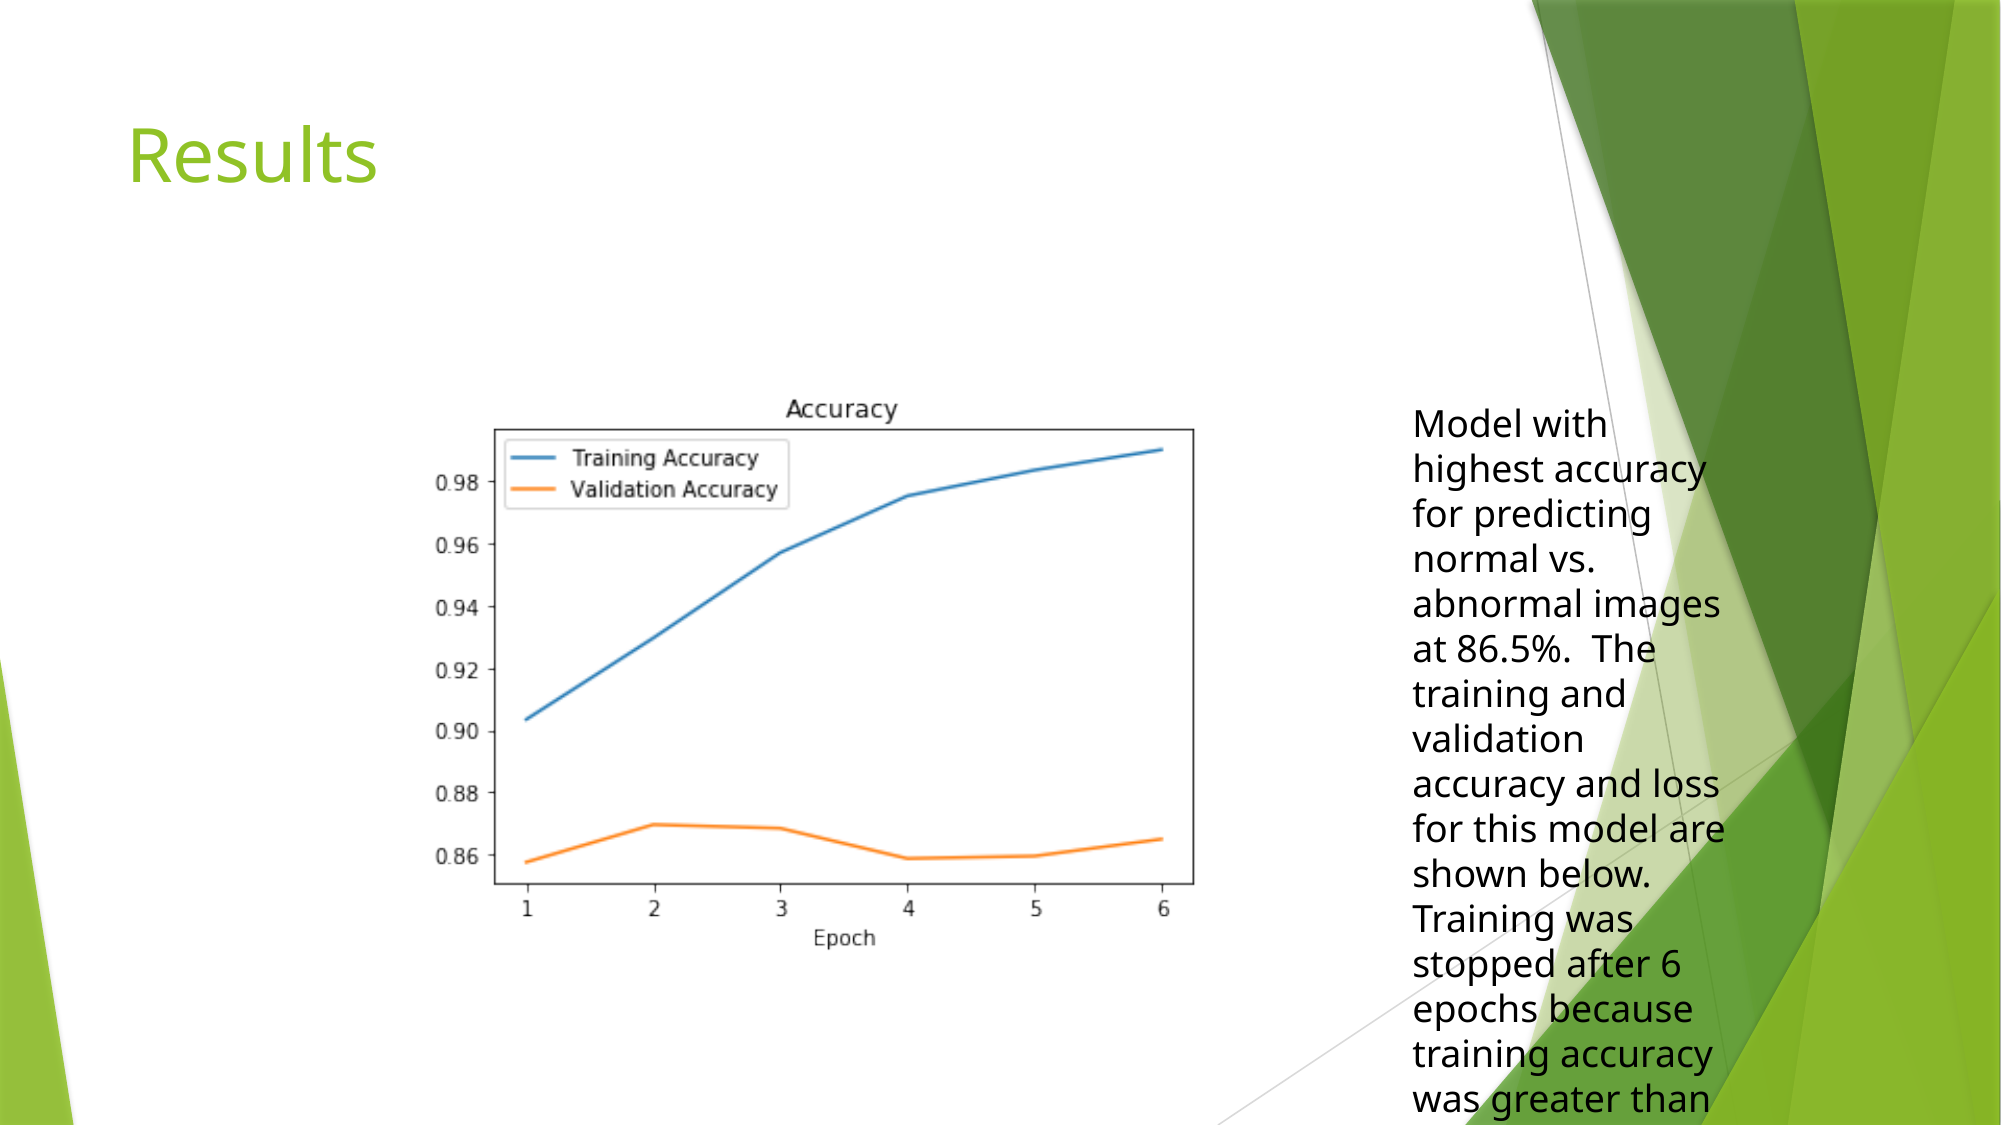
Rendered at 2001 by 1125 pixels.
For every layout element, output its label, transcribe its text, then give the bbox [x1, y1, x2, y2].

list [418, 382, 1214, 963]
text_box Model with highest accuracy for predicting normal vs. abnormal images at 86.5%. The training and validation accuracy and loss for this model are shown below. Training was stopped after 6 epochs because training accuracy was greater than 99%. [1397, 392, 1755, 1125]
title Results [111, 99, 1522, 317]
